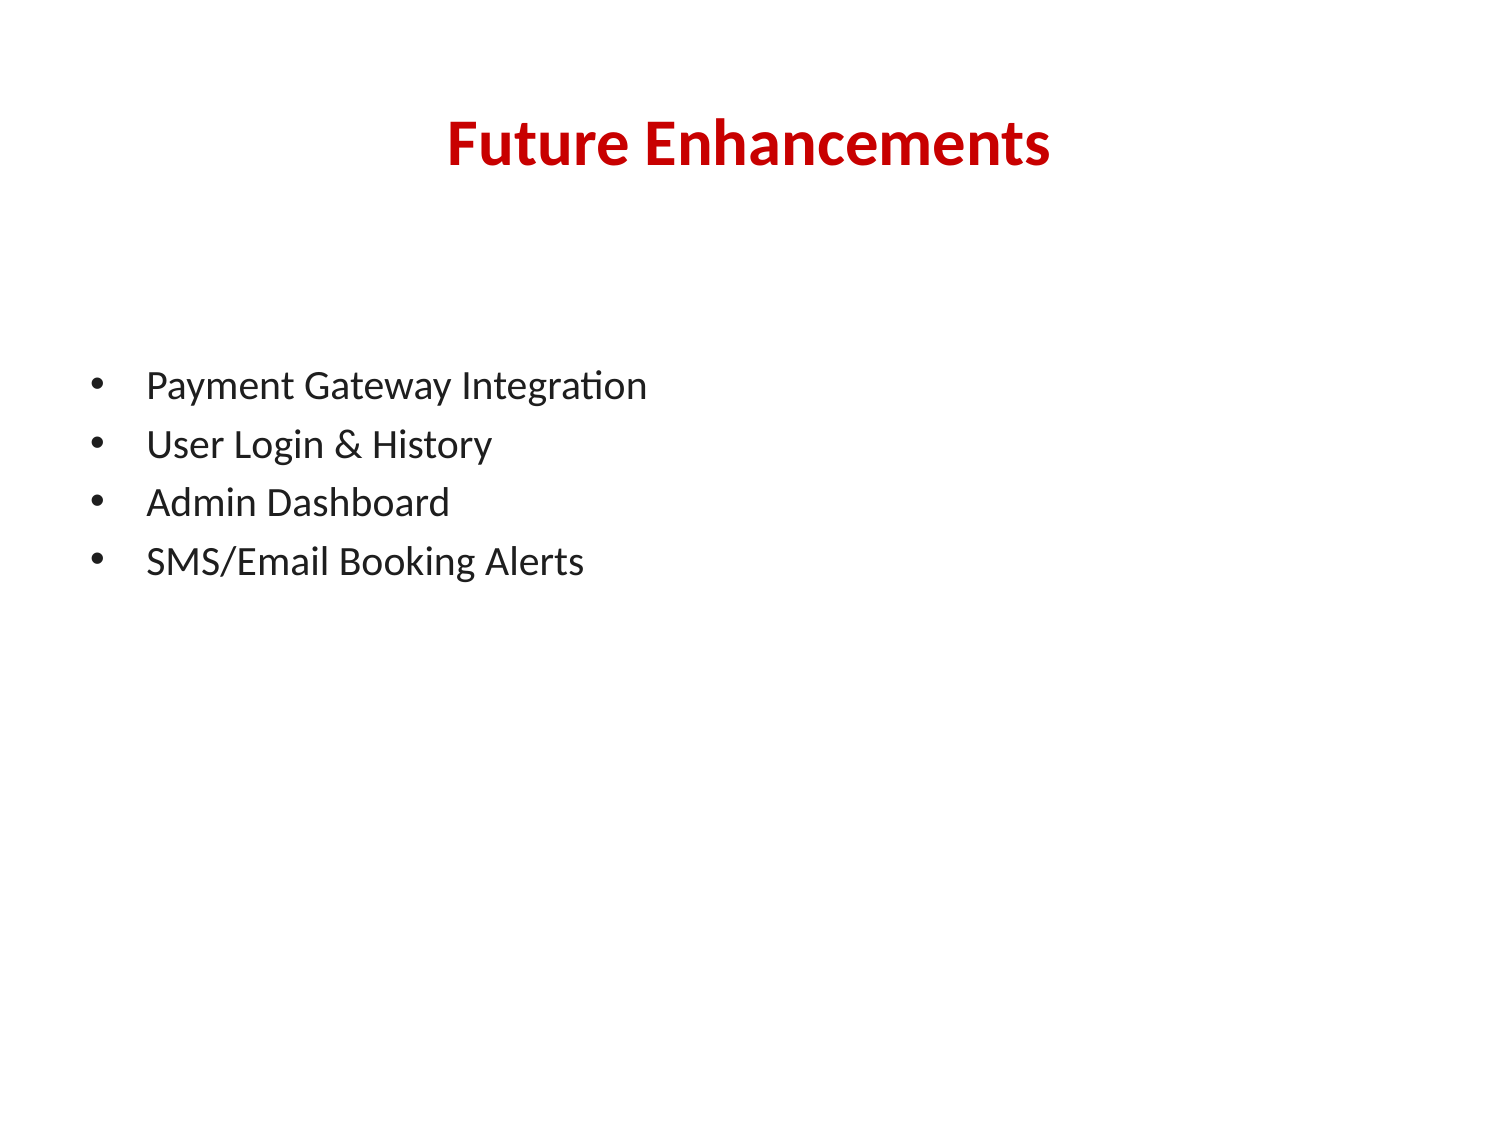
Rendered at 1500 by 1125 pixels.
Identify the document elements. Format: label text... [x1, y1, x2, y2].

list Payment Gateway Integration User Login & History Admin Dashboard SMS/Email Booking Alerts [75, 262, 1425, 1005]
title Future Enhancements [75, 45, 1425, 233]
